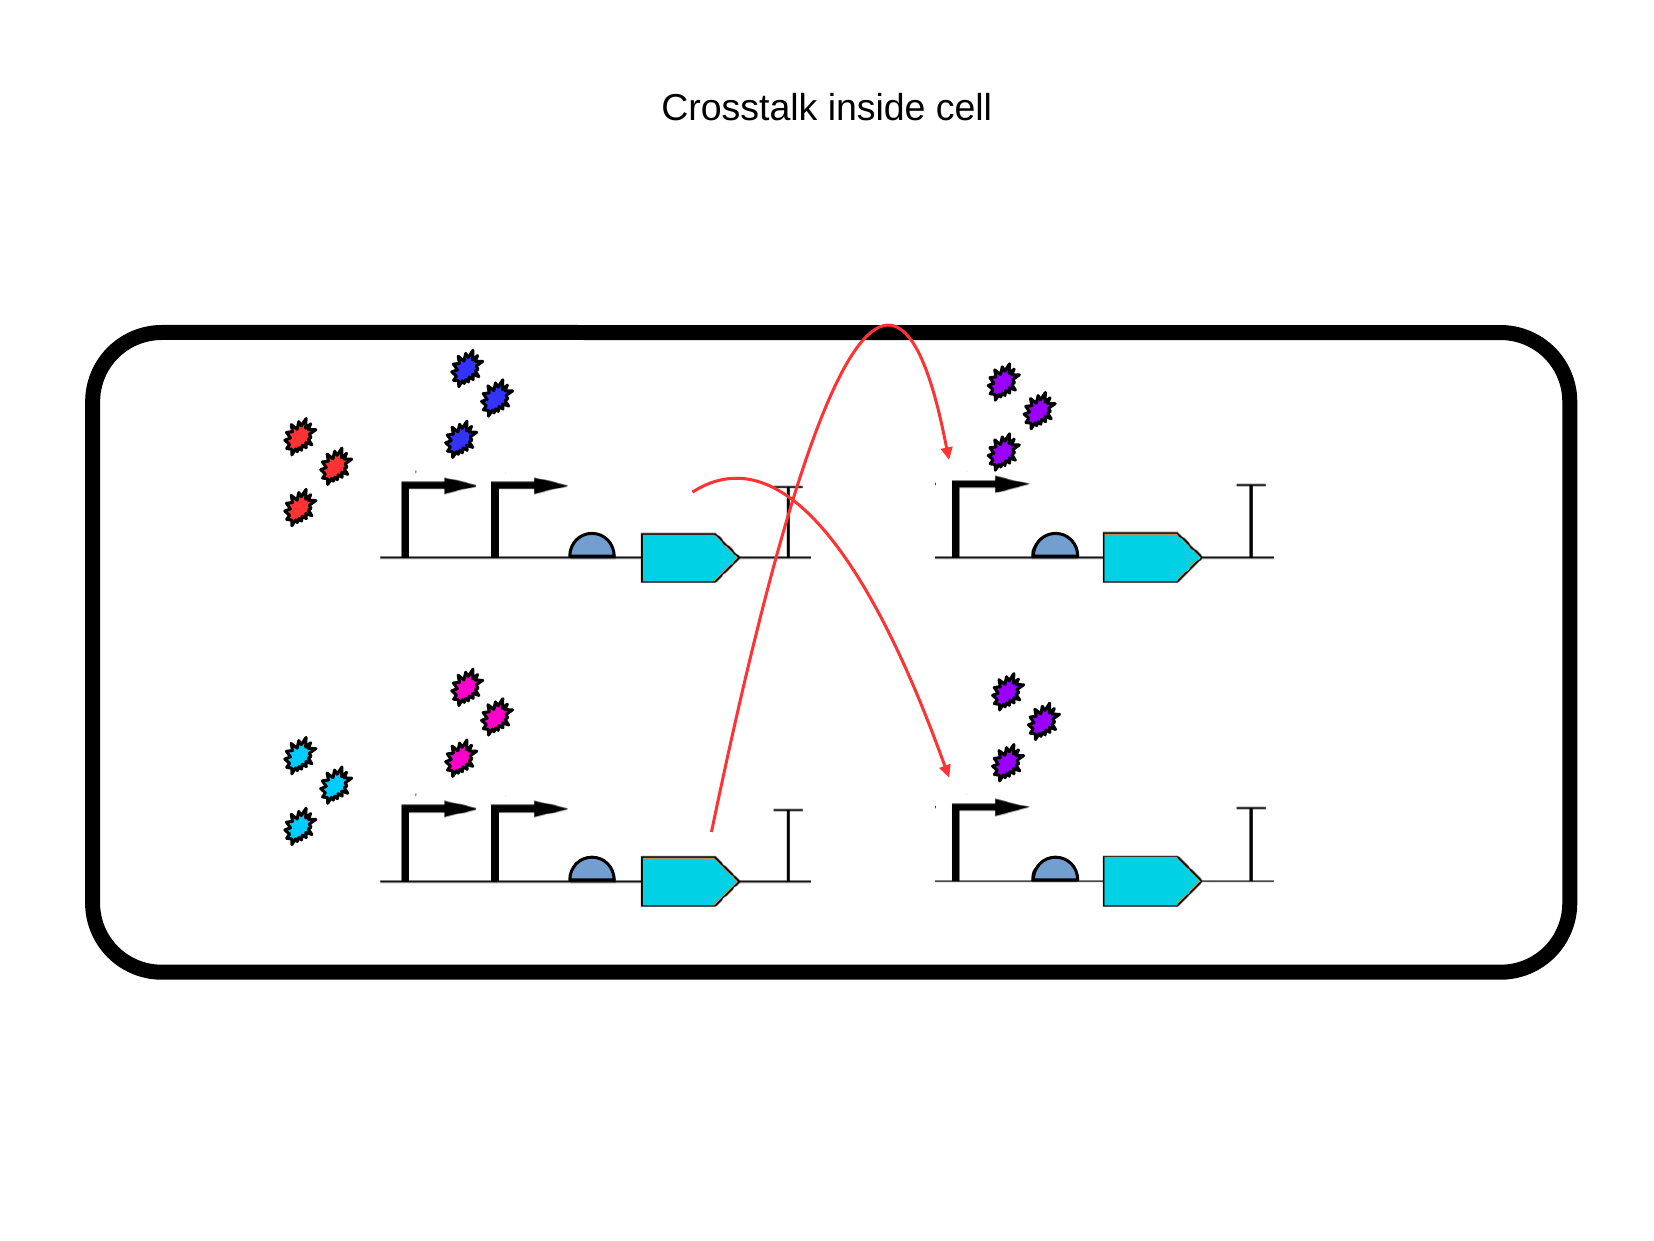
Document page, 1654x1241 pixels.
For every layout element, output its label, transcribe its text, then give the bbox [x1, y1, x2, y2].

text_box [1024, 392, 1056, 429]
text_box [481, 698, 513, 736]
text_box [284, 808, 316, 845]
text_box [451, 669, 483, 706]
text_box [445, 421, 477, 458]
text_box [831, 590, 951, 778]
text_box [445, 740, 477, 777]
text_box [481, 379, 513, 417]
text_box [988, 363, 1020, 401]
picture [935, 469, 1275, 583]
text_box [92, 332, 1570, 973]
text_box [1028, 703, 1060, 740]
text_box [284, 737, 316, 774]
picture [935, 793, 1275, 907]
text_box Crosstalk inside cell [82, 2, 1571, 210]
text_box [988, 433, 1020, 468]
text_box [719, 325, 953, 792]
text_box [284, 489, 316, 526]
picture [379, 469, 811, 583]
picture [379, 793, 811, 907]
text_box [451, 350, 483, 387]
text_box [320, 448, 352, 485]
text_box [992, 744, 1024, 781]
text_box [284, 418, 316, 455]
text_box [992, 673, 1024, 711]
text_box [320, 766, 352, 804]
